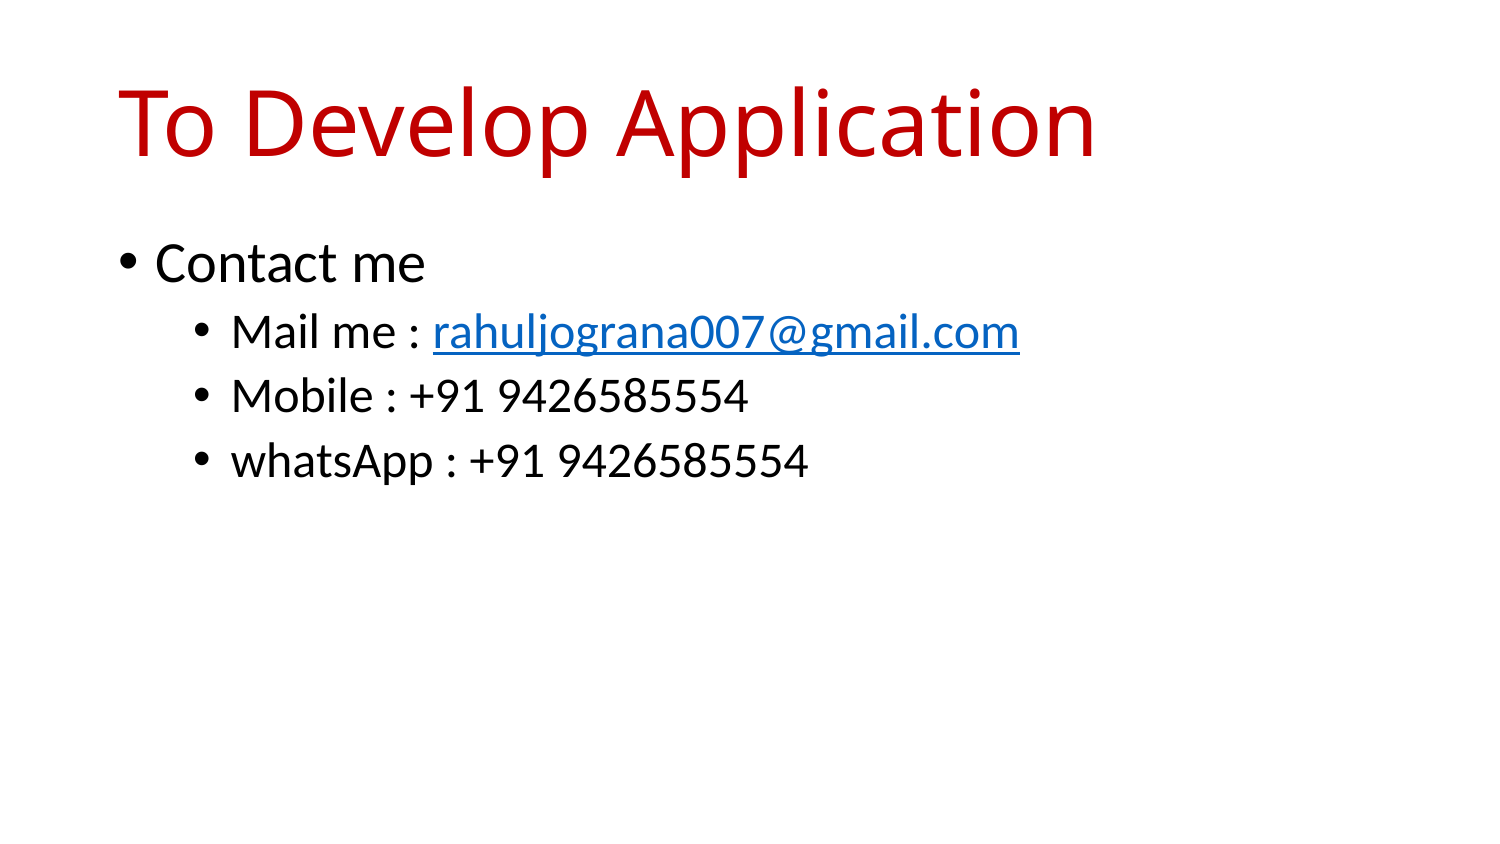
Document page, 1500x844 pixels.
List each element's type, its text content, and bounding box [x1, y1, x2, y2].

list Contact me Mail me : rahuljograna007@gmail.com Mobile : +91 9426585554 whatsApp : +91 9426585554 [103, 224, 1397, 760]
title To Develop Application [103, 44, 1397, 208]
